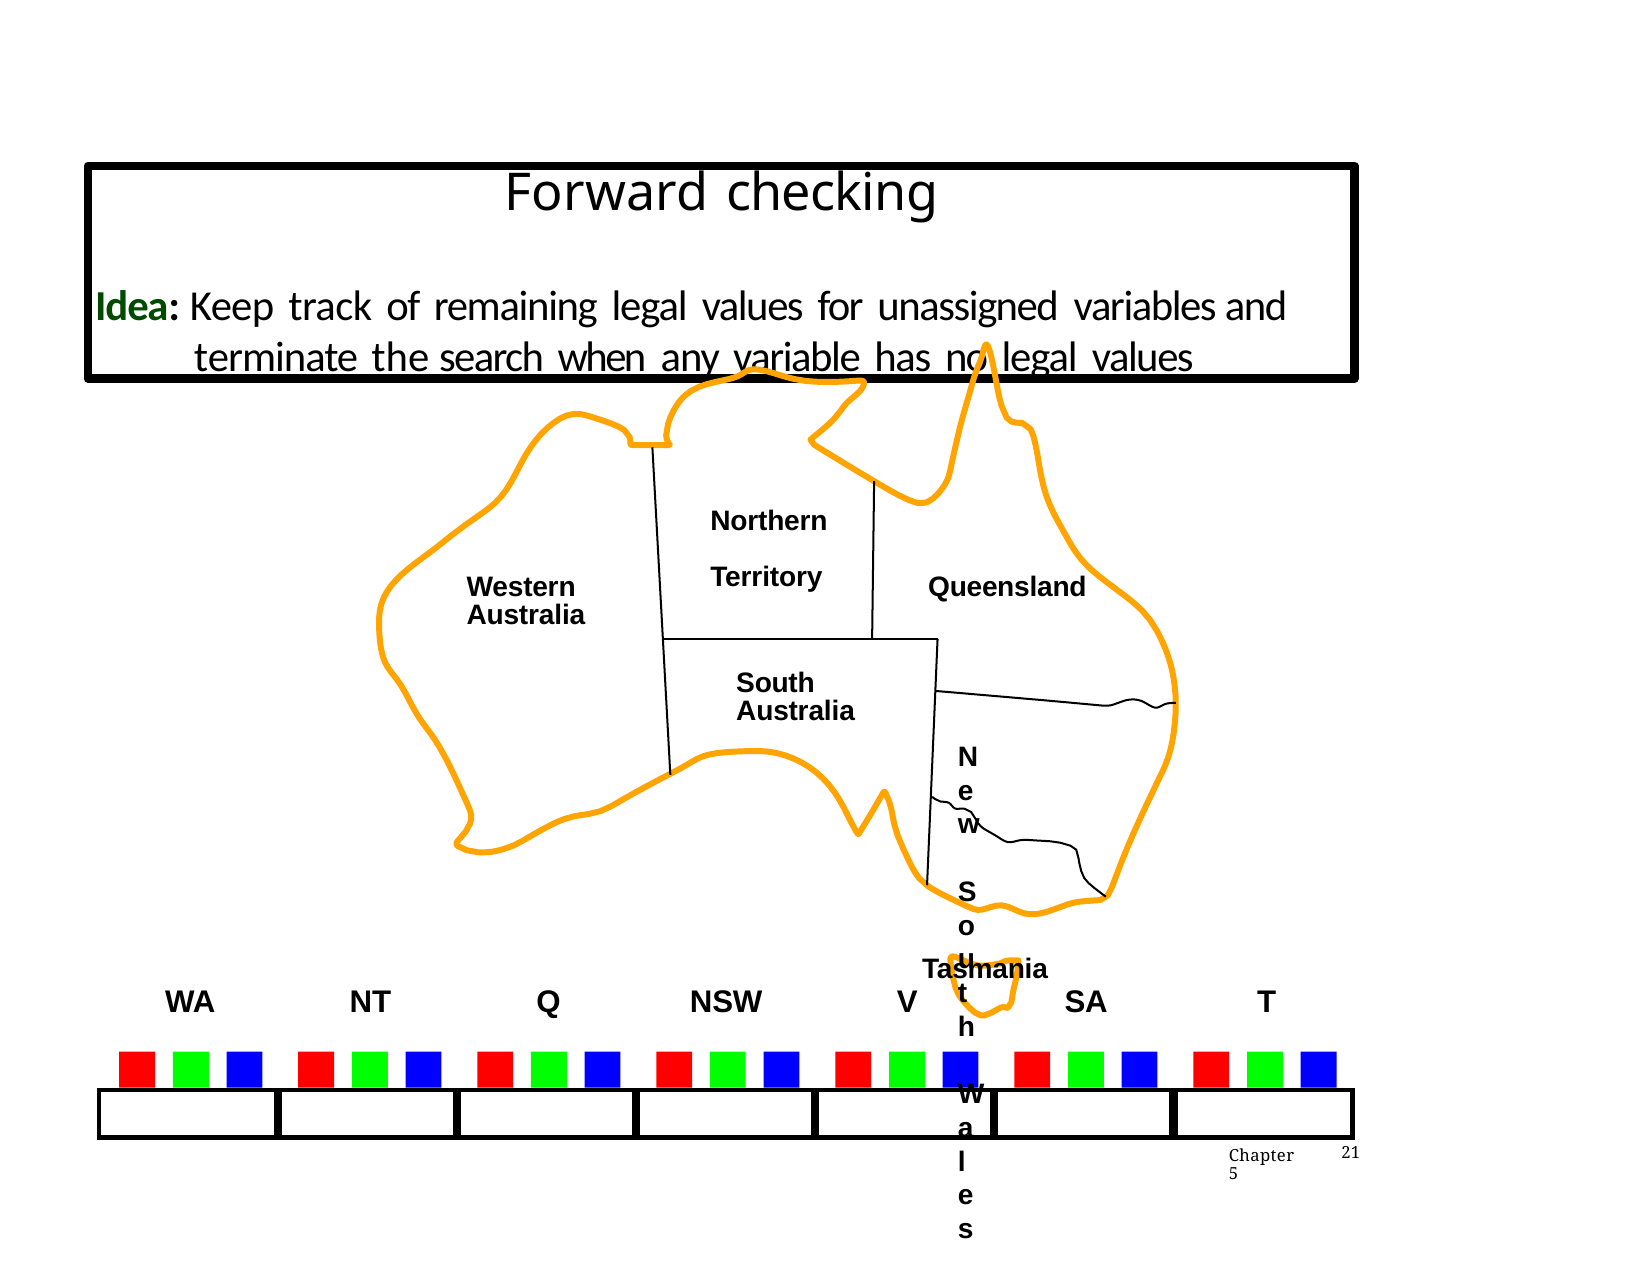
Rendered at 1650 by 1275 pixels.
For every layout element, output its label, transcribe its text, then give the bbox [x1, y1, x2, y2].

table_header [1178, 1092, 1350, 1135]
slide_number 21 [1335, 1146, 1368, 1275]
table_header [819, 1092, 990, 1135]
table_header [282, 1092, 453, 1135]
table_header [101, 1092, 274, 1135]
text_box [889, 1051, 925, 1088]
text_box Idea: Keep track of remaining legal values for unassigned variables and terminate the search when any variable has no legal values [93, 274, 1360, 381]
table_header [998, 1092, 1169, 1135]
text_box [584, 1051, 621, 1088]
text_box [763, 1051, 800, 1088]
text_box [1300, 1051, 1337, 1088]
text_box [351, 1051, 388, 1088]
text_box [656, 1051, 693, 1088]
table_header [640, 1092, 811, 1135]
table_header [461, 1092, 632, 1135]
text_box [709, 1051, 746, 1088]
text_box [119, 1051, 156, 1088]
title Forward checking [87, 165, 1355, 379]
text_box [530, 1051, 567, 1088]
text_box [226, 1051, 263, 1088]
text_box [172, 1051, 209, 1088]
text_box WA [162, 978, 220, 1019]
text_box [1121, 1051, 1158, 1088]
text_box [477, 1051, 514, 1088]
text_box [835, 1051, 872, 1088]
text_box T [1254, 978, 1279, 1019]
text_box [1247, 1051, 1283, 1088]
text_box [942, 1051, 979, 1088]
footer Chapter 5 [1226, 1146, 1309, 1275]
text_box [298, 1051, 335, 1088]
text_box [1193, 1051, 1230, 1088]
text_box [375, 341, 1194, 1016]
text_box [405, 1051, 442, 1088]
text_box [1014, 1051, 1051, 1088]
text_box NT [347, 978, 371, 1019]
text_box [1068, 1051, 1104, 1088]
